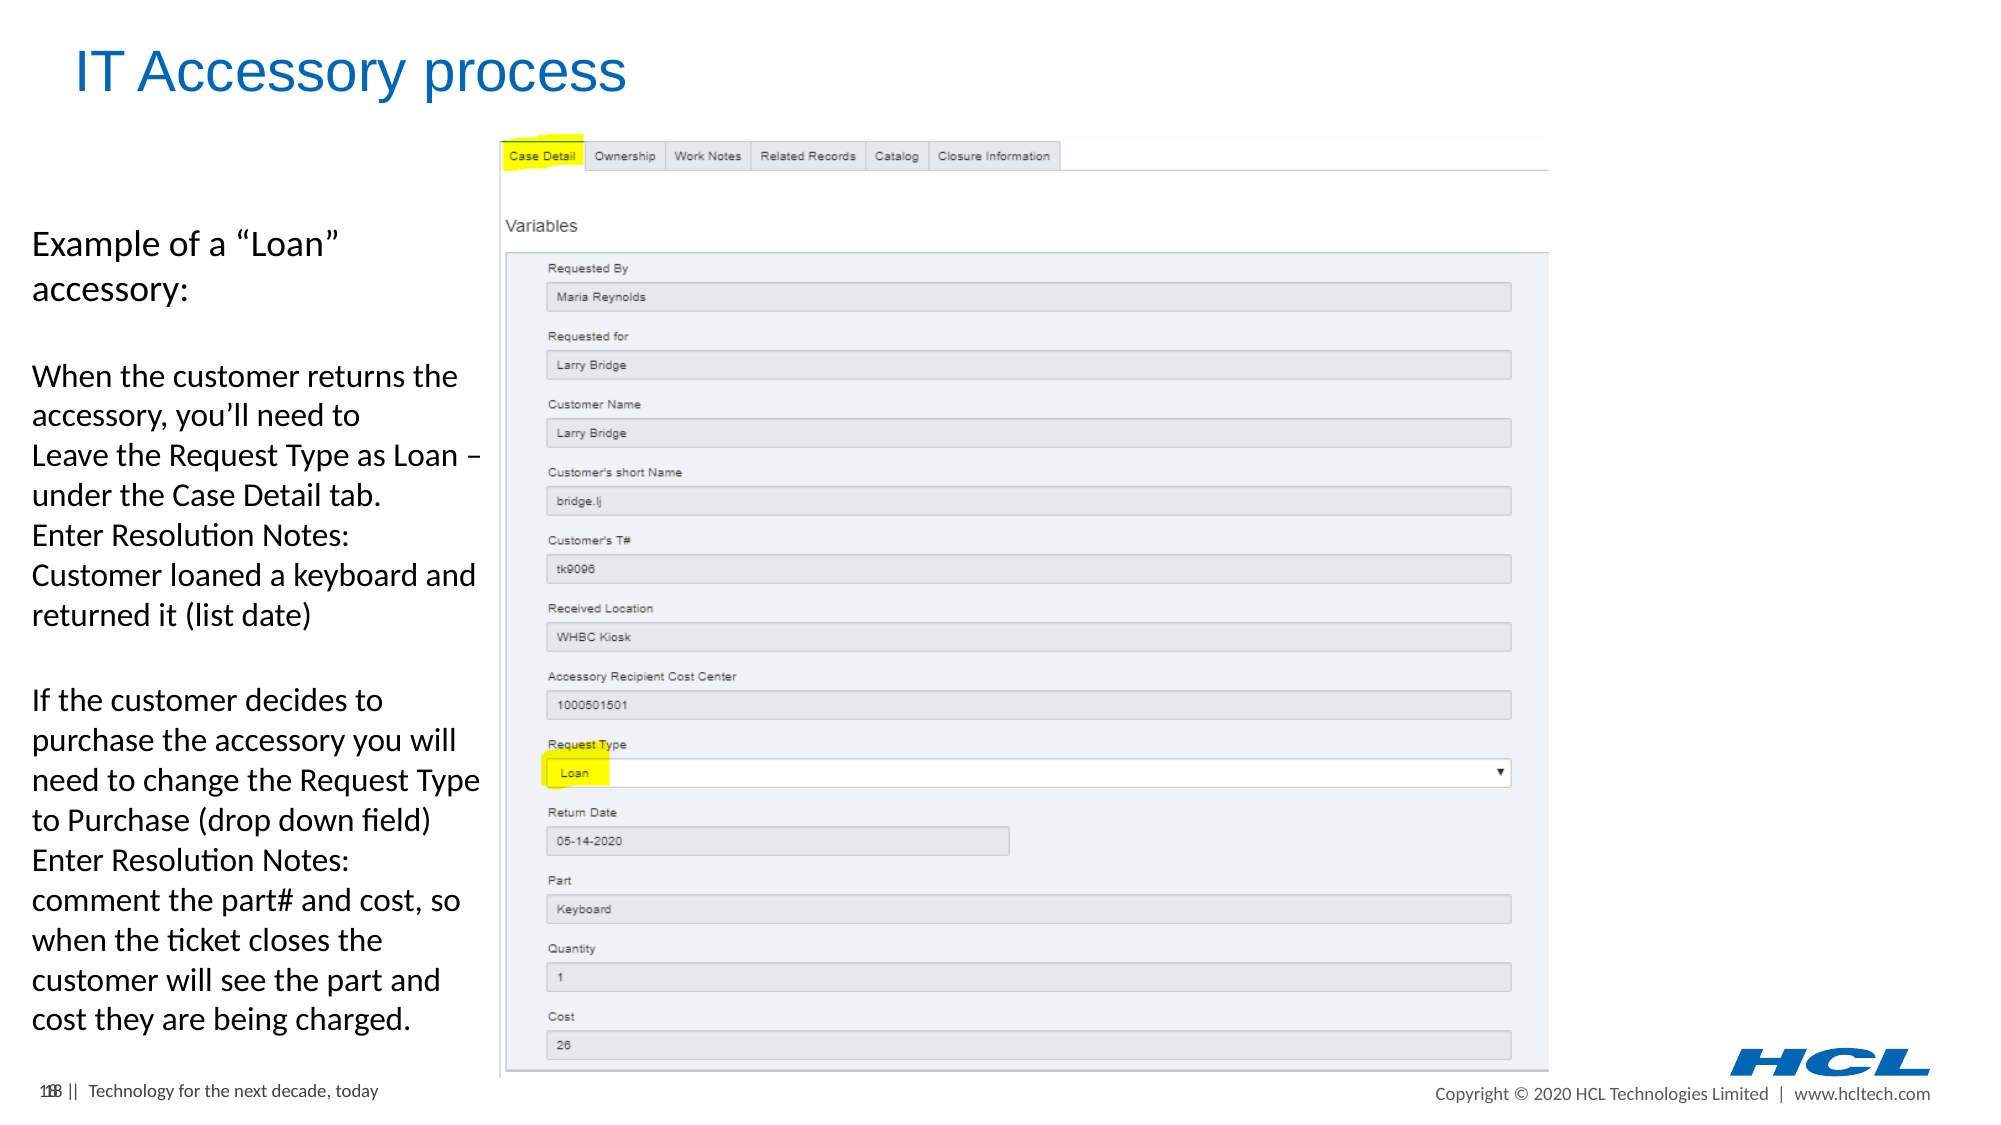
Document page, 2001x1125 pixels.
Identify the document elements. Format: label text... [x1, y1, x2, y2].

text_box Example of a “Loan” accessory: When the customer returns the accessory, you’ll need to Leave the Request Type as Loan – under the Case Detail tab. Enter Resolution Notes: Customer loaned a keyboard and returned it (list date) If the customer decides to purchase the accessory you will need to change the Request Type to Purchase (drop down field) Enter Resolution Notes: comment the part# and cost, so when the ticket closes the customer will see the part and cost they are being charged. [17, 211, 499, 1090]
title IT Accessory process [66, 9, 1934, 128]
picture [497, 133, 1549, 1078]
